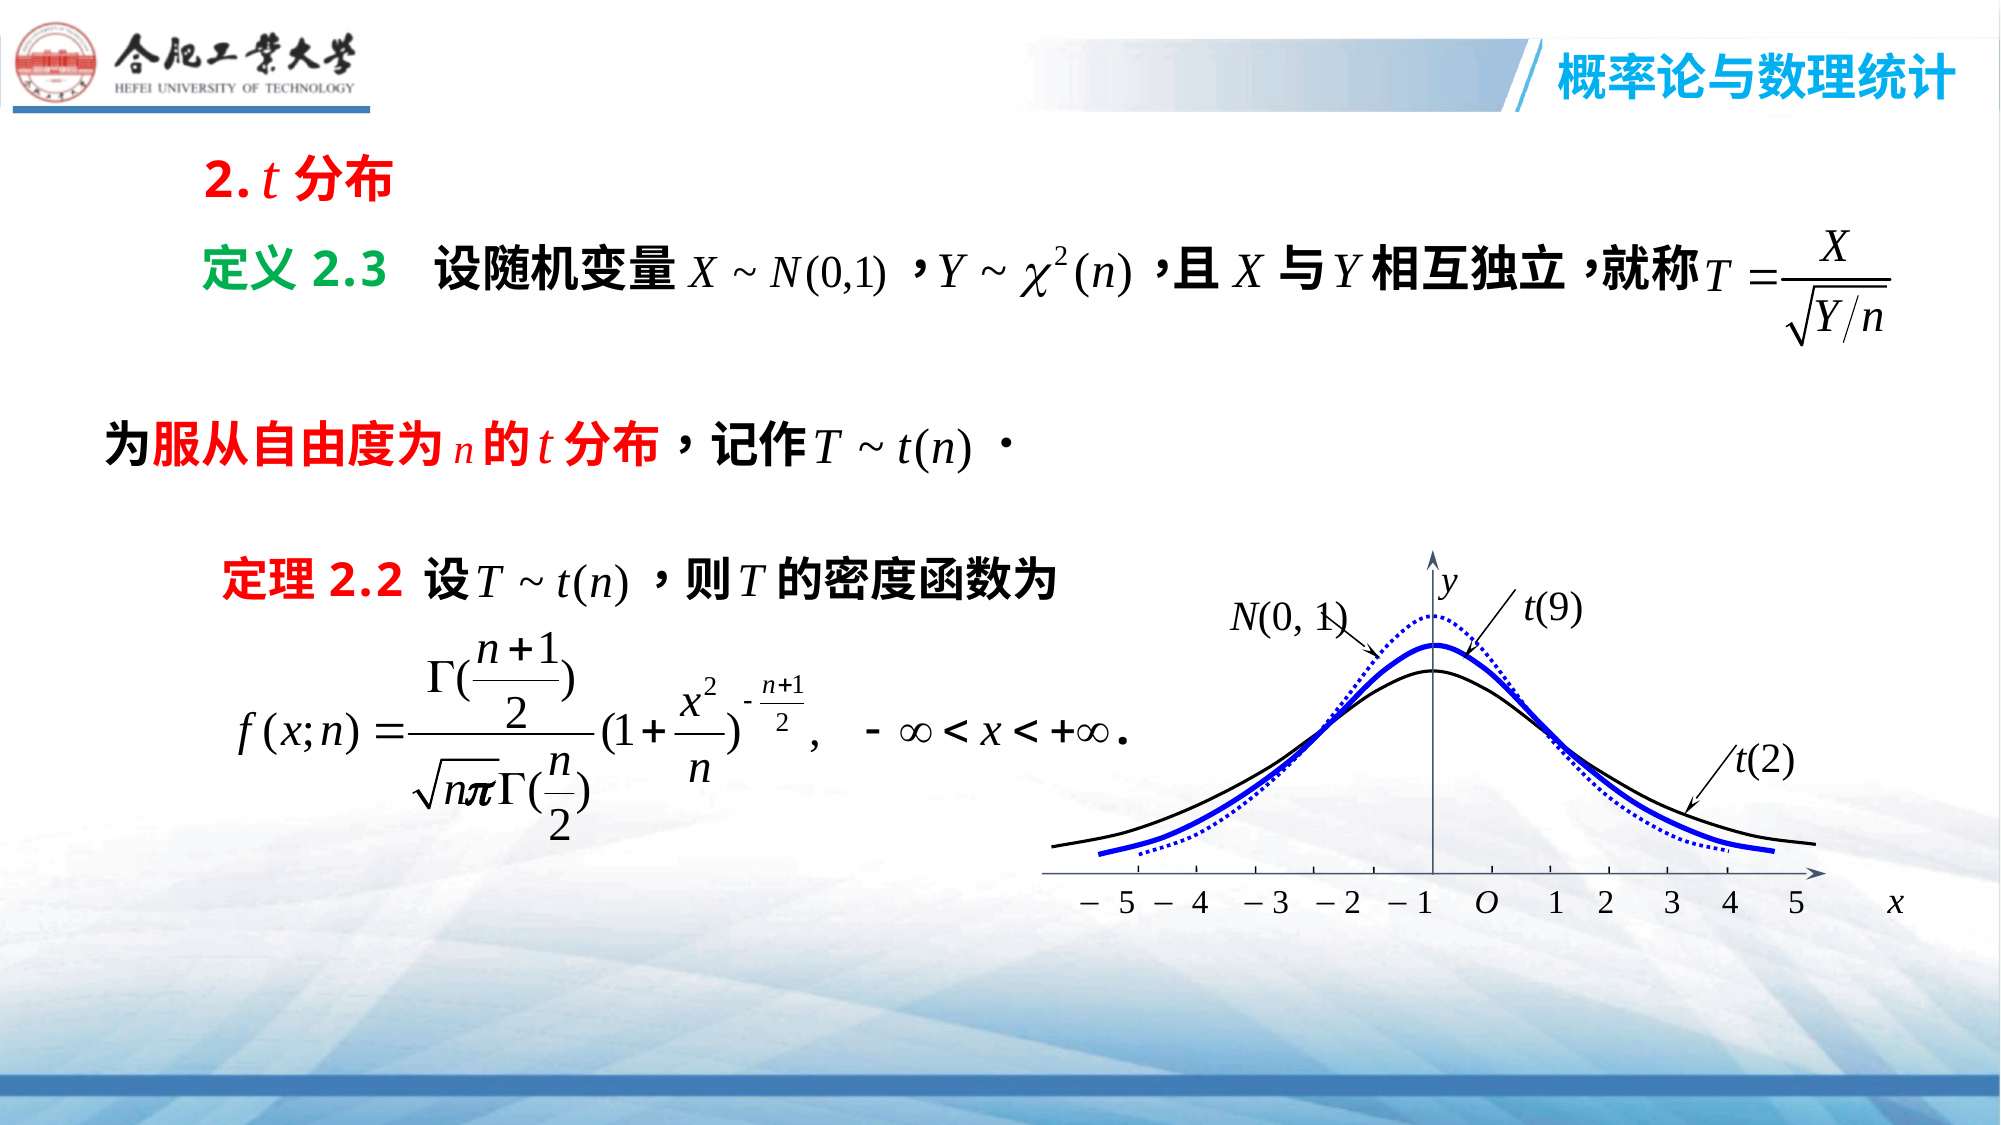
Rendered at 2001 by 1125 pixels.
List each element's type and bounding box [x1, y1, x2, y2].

text_box [103, 190, 1895, 513]
text_box [221, 549, 963, 865]
picture [0, 0, 2001, 1125]
text_box [203, 141, 1449, 190]
text_box [963, 489, 1978, 918]
